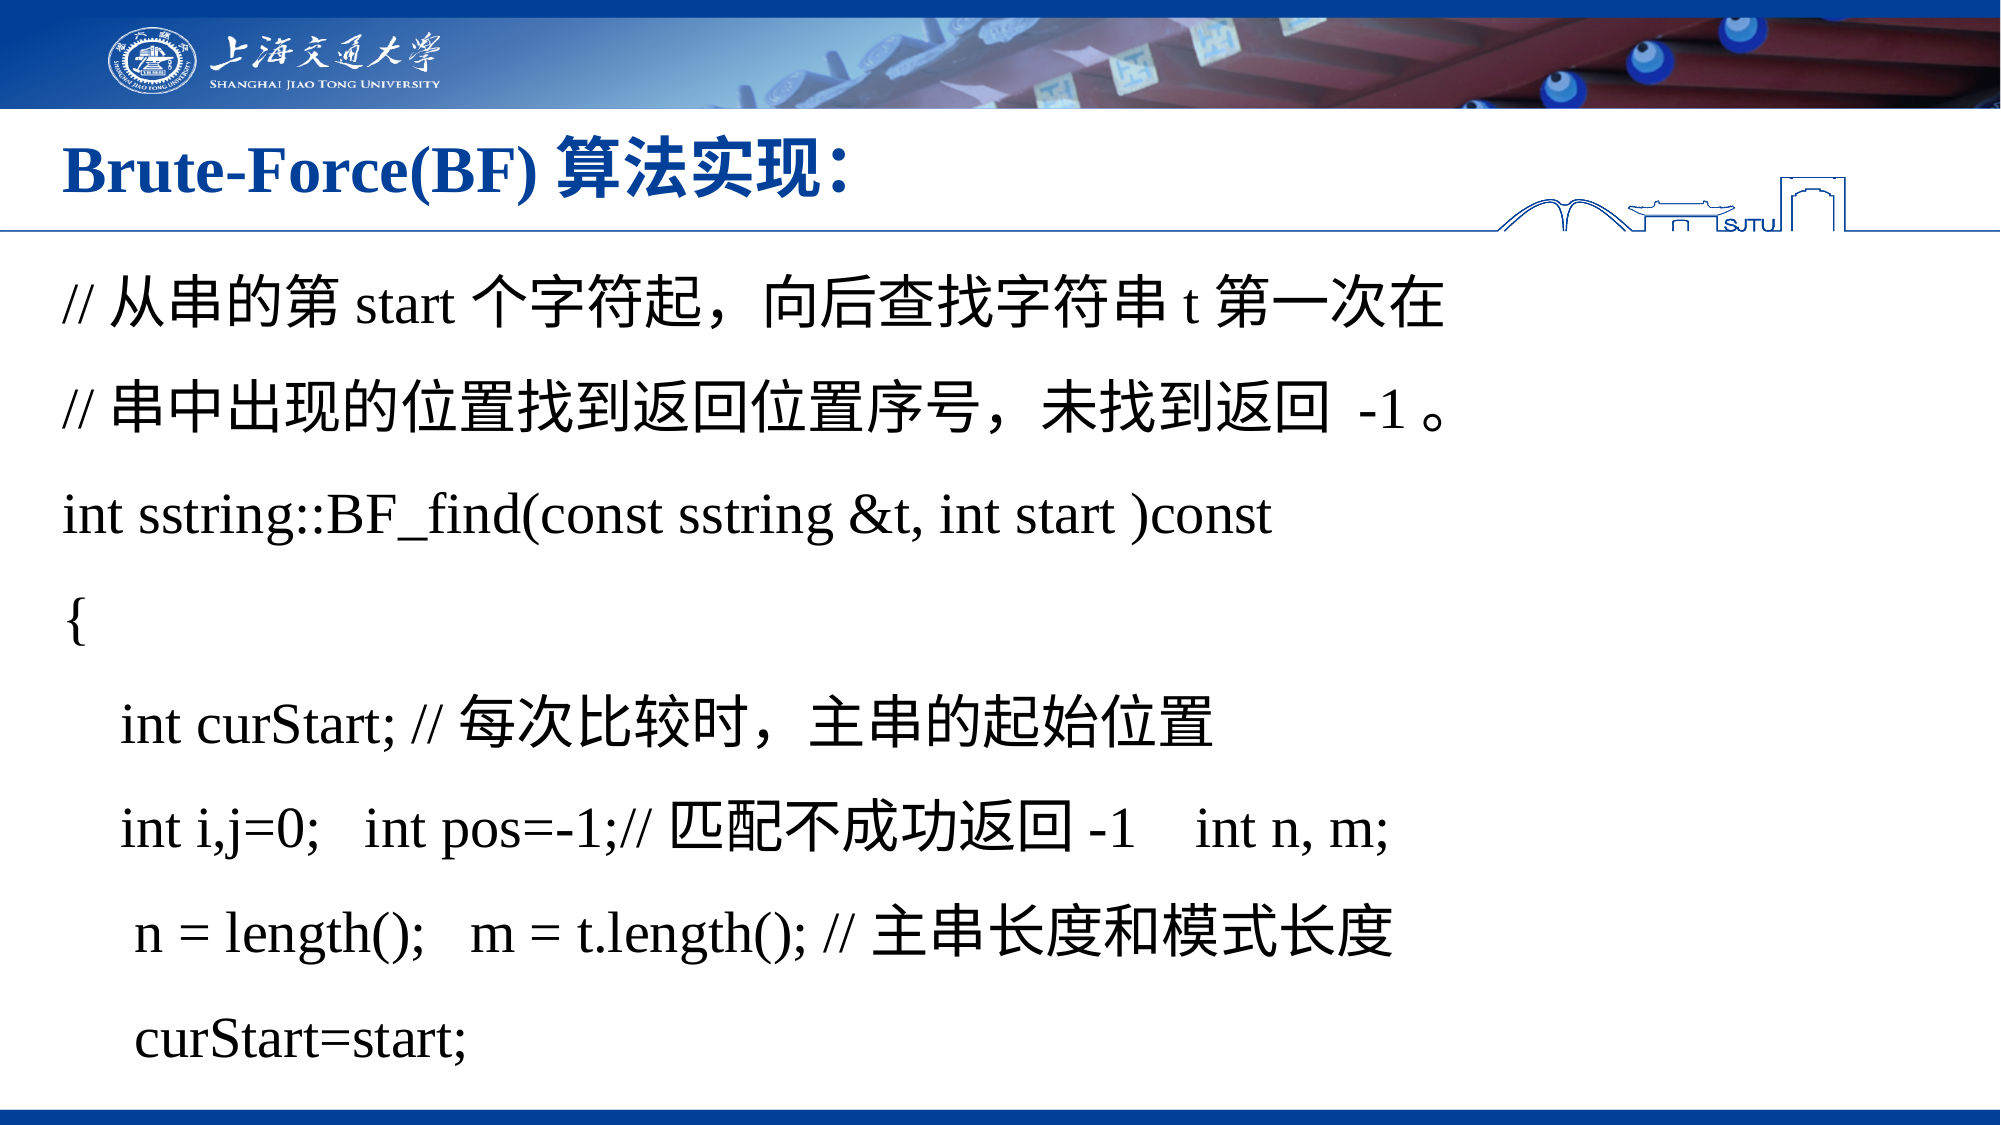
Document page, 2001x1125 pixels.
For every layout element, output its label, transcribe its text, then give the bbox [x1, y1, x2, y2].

title Brute-Force(BF)算法实现： [47, 123, 1879, 218]
list //从串的第start个字符起，向后查找字符串t第一次在 //串中出现的位置找到返回位置序号，未找到返回 -1。 int sstring::BF_find(const sstring &t, int start )const { int curStart; //每次比较时，主串的起始位置 int i,j=0; int pos=-1;//匹配不成功返回-1 int n, m; n = length(); m = t.length(); //主串长度和模式长度 curStart=start; [47, 244, 1957, 1093]
picture [0, 0, 2001, 109]
